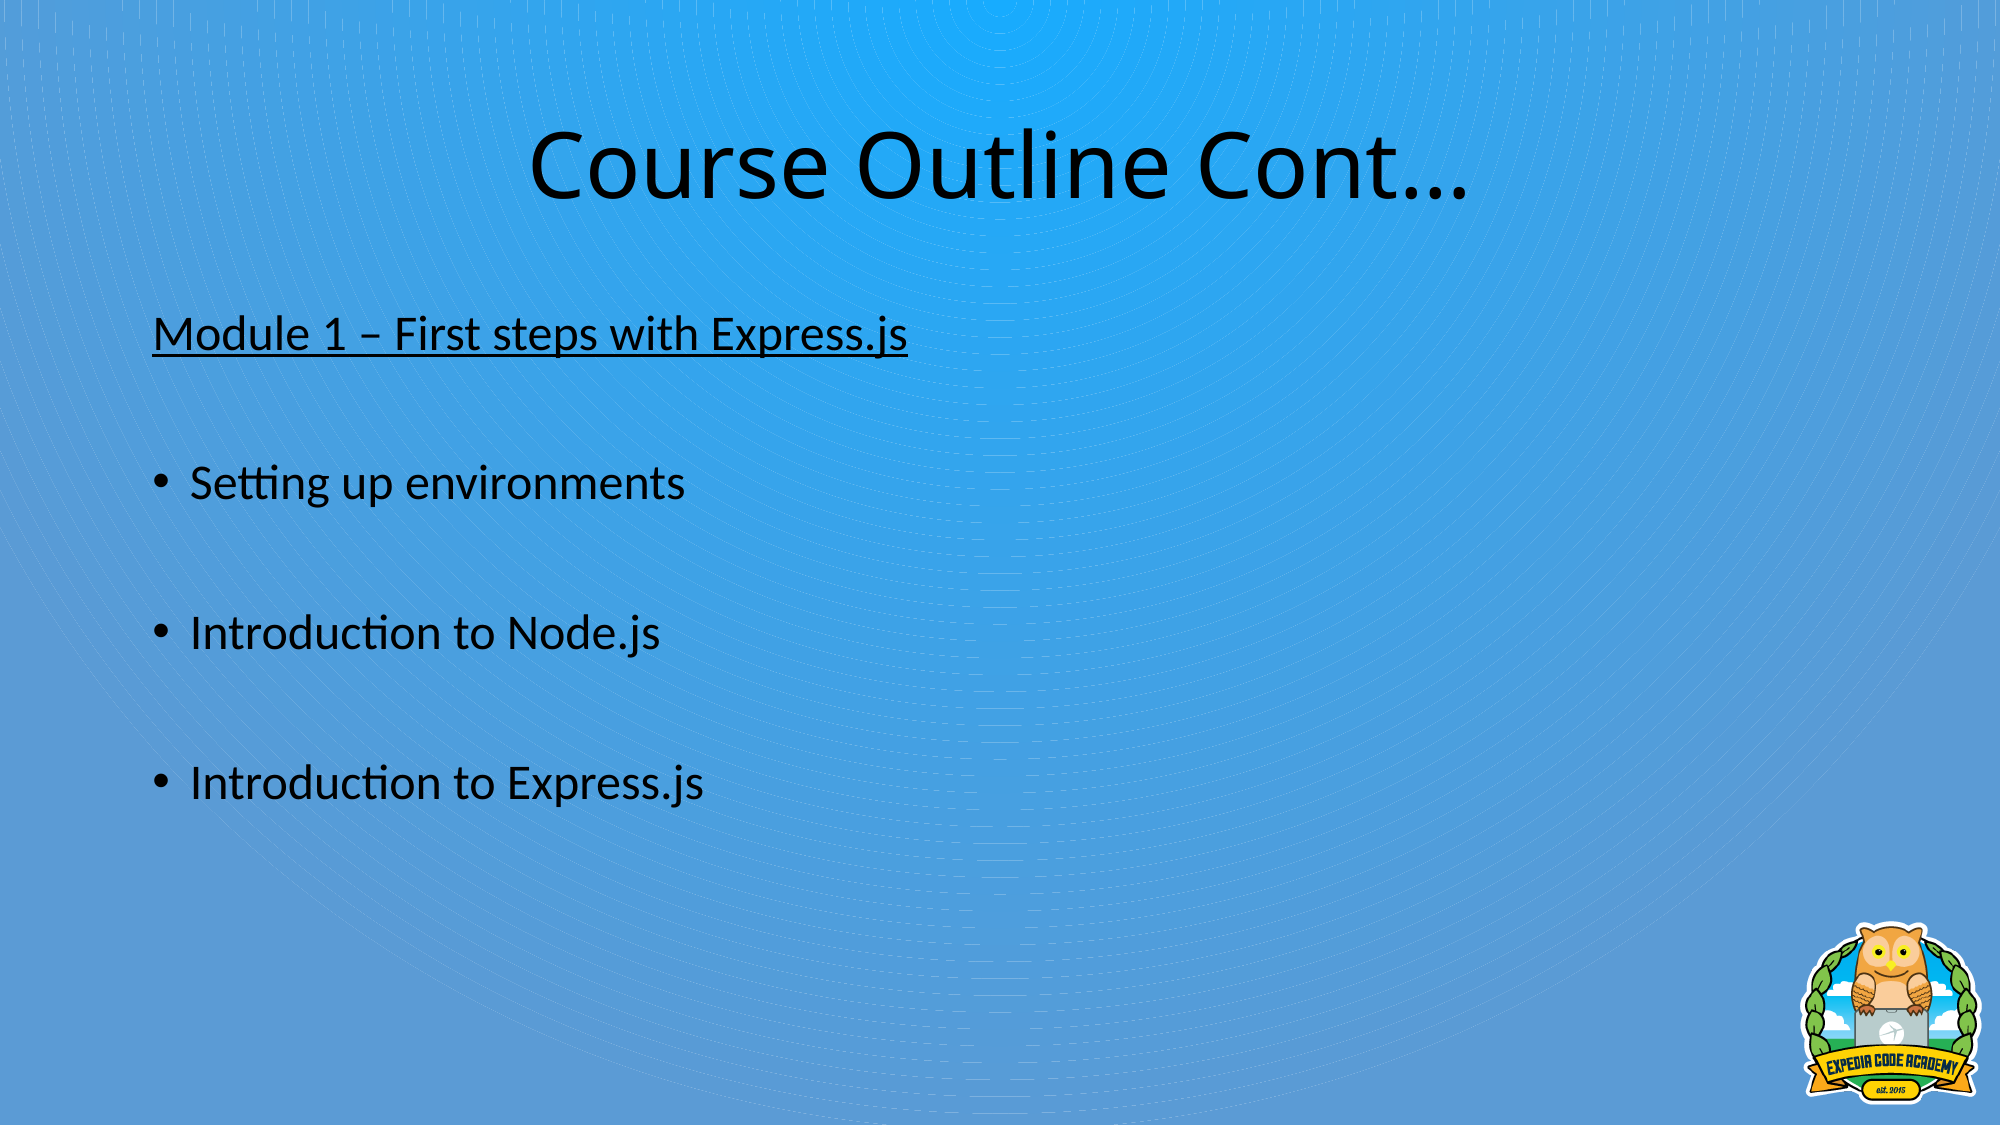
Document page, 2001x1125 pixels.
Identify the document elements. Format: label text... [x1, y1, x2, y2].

picture [1796, 919, 1984, 1107]
title Course Outline Cont… [137, 59, 1863, 278]
list Module 1 – First steps with Express.js Setting up environments Introduction to Node.js Introduction to Express.js [137, 299, 1863, 1014]
